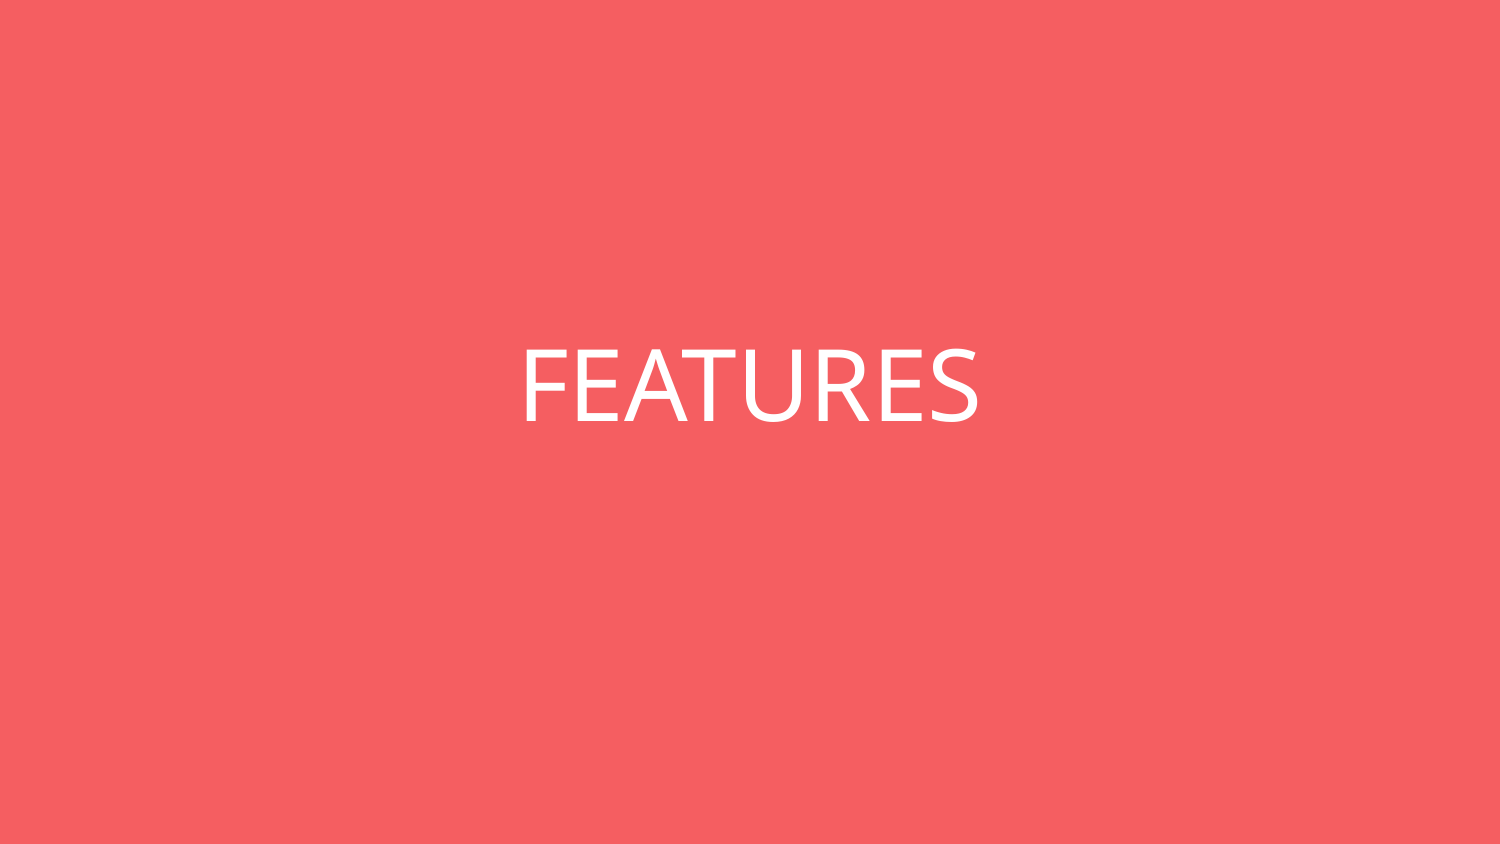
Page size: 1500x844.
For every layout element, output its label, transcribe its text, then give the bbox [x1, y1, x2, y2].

title FEATURES [83, 233, 1417, 529]
